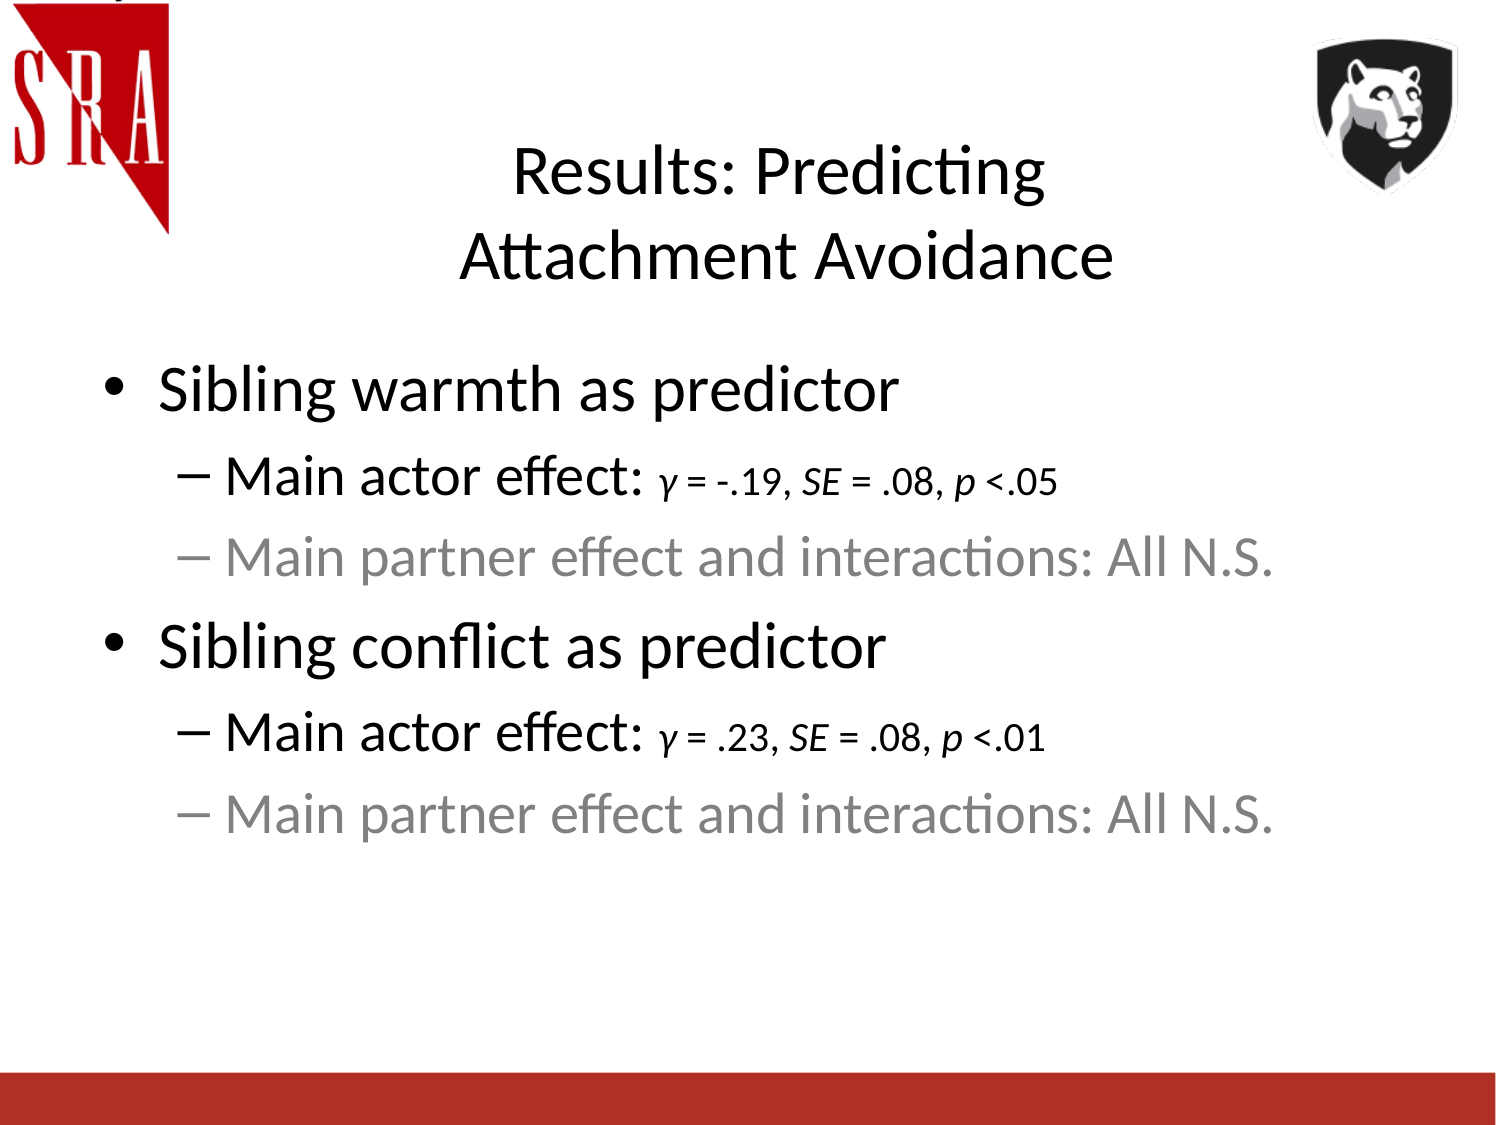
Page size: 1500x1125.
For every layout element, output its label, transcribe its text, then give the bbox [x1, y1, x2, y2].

picture [0, 0, 176, 240]
list Sibling warmth as predictor Main actor effect: γ = -.19, SE = .08, p <.05 Main partner effect and interactions: All N.S. Sibling conflict as predictor Main actor effect: γ = .23, SE = .08, p <.01 Main partner effect and interactions: All N.S. [87, 337, 1438, 1070]
picture [1312, 38, 1463, 195]
text_box [0, 1070, 1497, 1125]
title Results: Predicting Attachment Avoidance [112, 114, 1463, 303]
